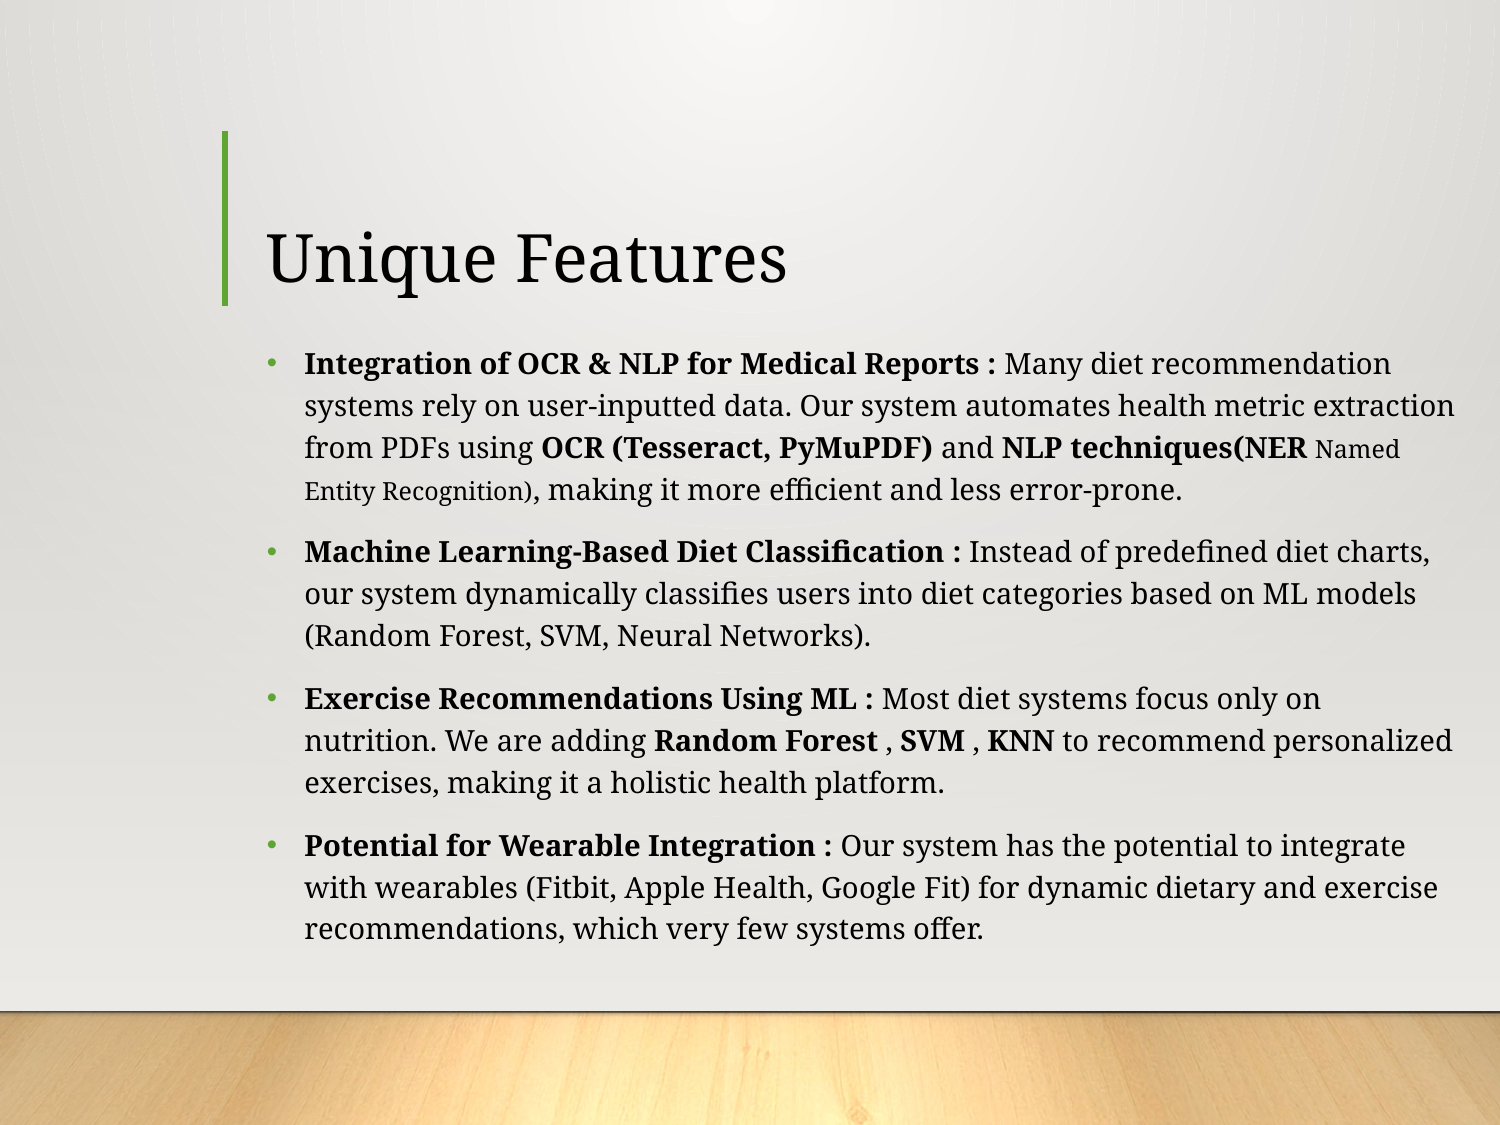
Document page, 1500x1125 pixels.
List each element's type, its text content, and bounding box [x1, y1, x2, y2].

picture [0, 1011, 1500, 1125]
title Unique Features [251, 131, 1315, 305]
list Integration of OCR & NLP for Medical Reports : Many diet recommendation systems rely on user-inputted data. Our system automates health metric extraction from PDFs using OCR (Tesseract, PyMuPDF) and NLP techniques(NER Named Entity Recognition), making it more efficient and less error-prone. Machine Learning-Based Diet Classification : Instead of predefined diet charts, our system dynamically classifies users into diet categories based on ML models (Random Forest, SVM, Neural Networks). Exercise Recommendations Using ML : Most diet systems focus only on nutrition. We are adding Random Forest , SVM , KNN to recommend personalized exercises, making it a holistic health platform. Potential for Wearable Integration : Our system has the potential to integrate with wearables (Fitbit, Apple Health, Google Fit) for dynamic dietary and exercise recommendations, which very few systems offer. [251, 330, 1474, 953]
